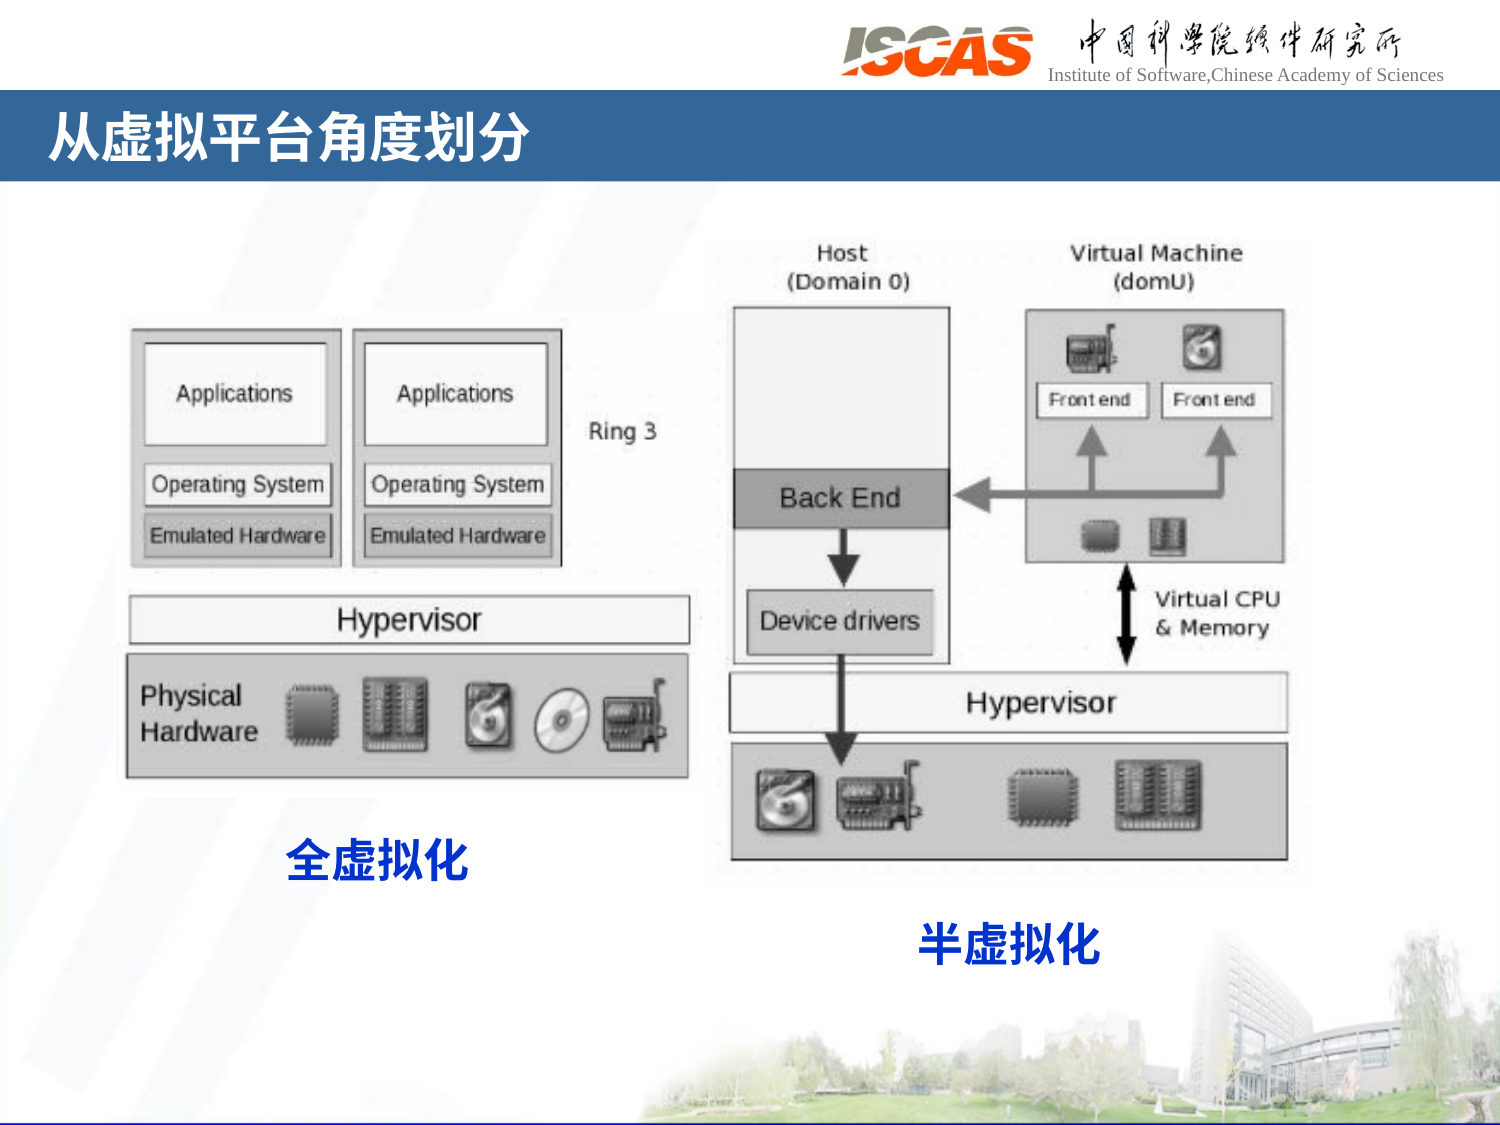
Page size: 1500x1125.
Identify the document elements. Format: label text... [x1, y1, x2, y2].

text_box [115, 311, 698, 896]
picture [837, 18, 1045, 87]
title 从虚拟平台角度划分 [0, 89, 1500, 182]
picture [1077, 15, 1402, 71]
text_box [703, 221, 1314, 980]
picture [0, 182, 1500, 1125]
